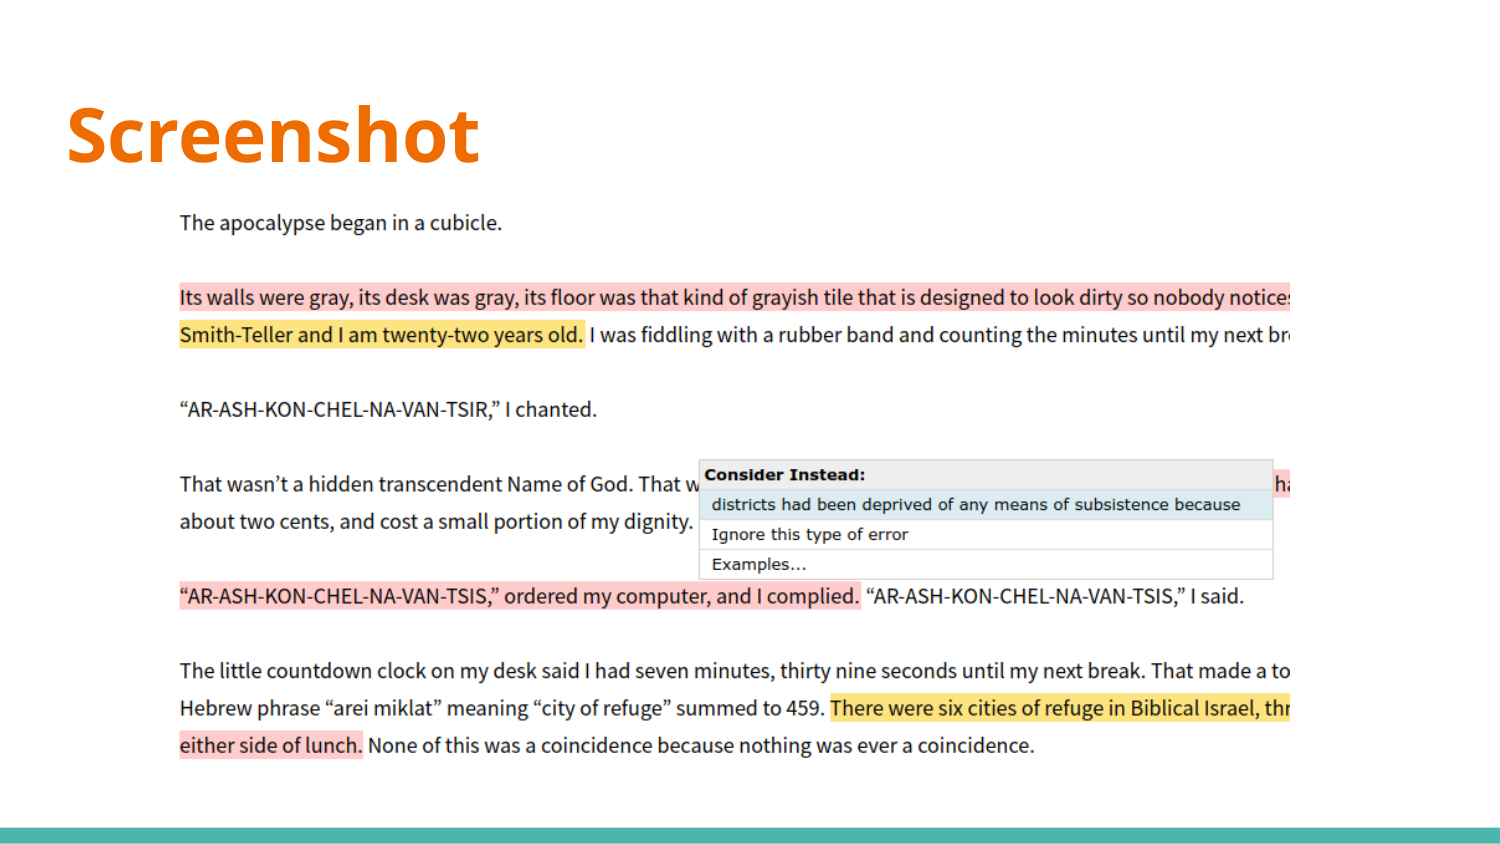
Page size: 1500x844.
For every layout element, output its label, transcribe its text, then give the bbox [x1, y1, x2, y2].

picture [155, 188, 1290, 804]
title Screenshot [51, 72, 1449, 189]
